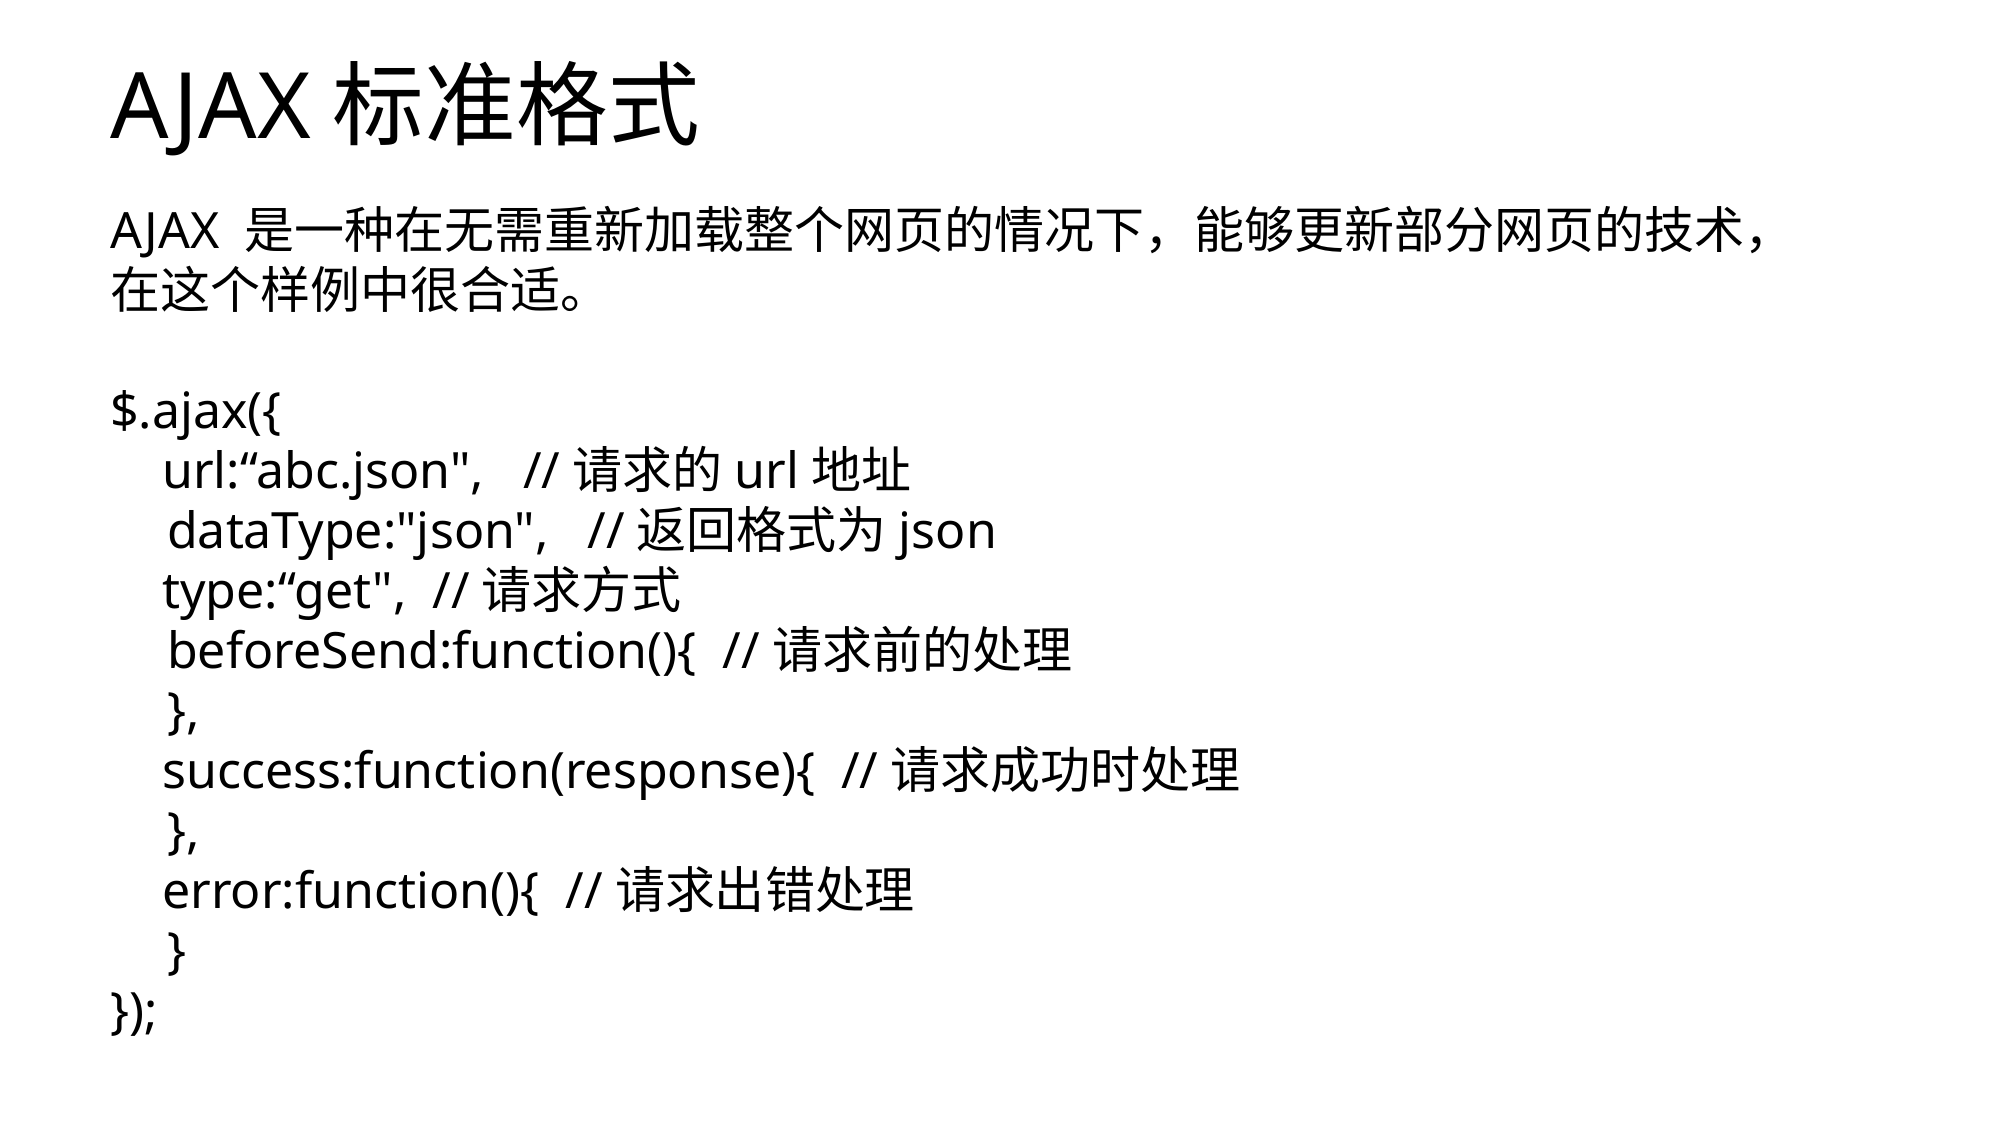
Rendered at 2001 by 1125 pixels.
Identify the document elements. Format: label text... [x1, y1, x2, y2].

title AJAX标准格式 [95, 0, 1821, 191]
list AJAX 是一种在无需重新加载整个网页的情况下，能够更新部分网页的技术，在这个样例中很合适。 $.ajax({ url:“abc.json", //请求的url地址 dataType:"json", //返回格式为json type:“get", //请求方式 beforeSend:function(){ //请求前的处理 }, success:function(response){ //请求成功时处理 }, error:function(){ //请求出错处理 } }); [95, 191, 1840, 1047]
